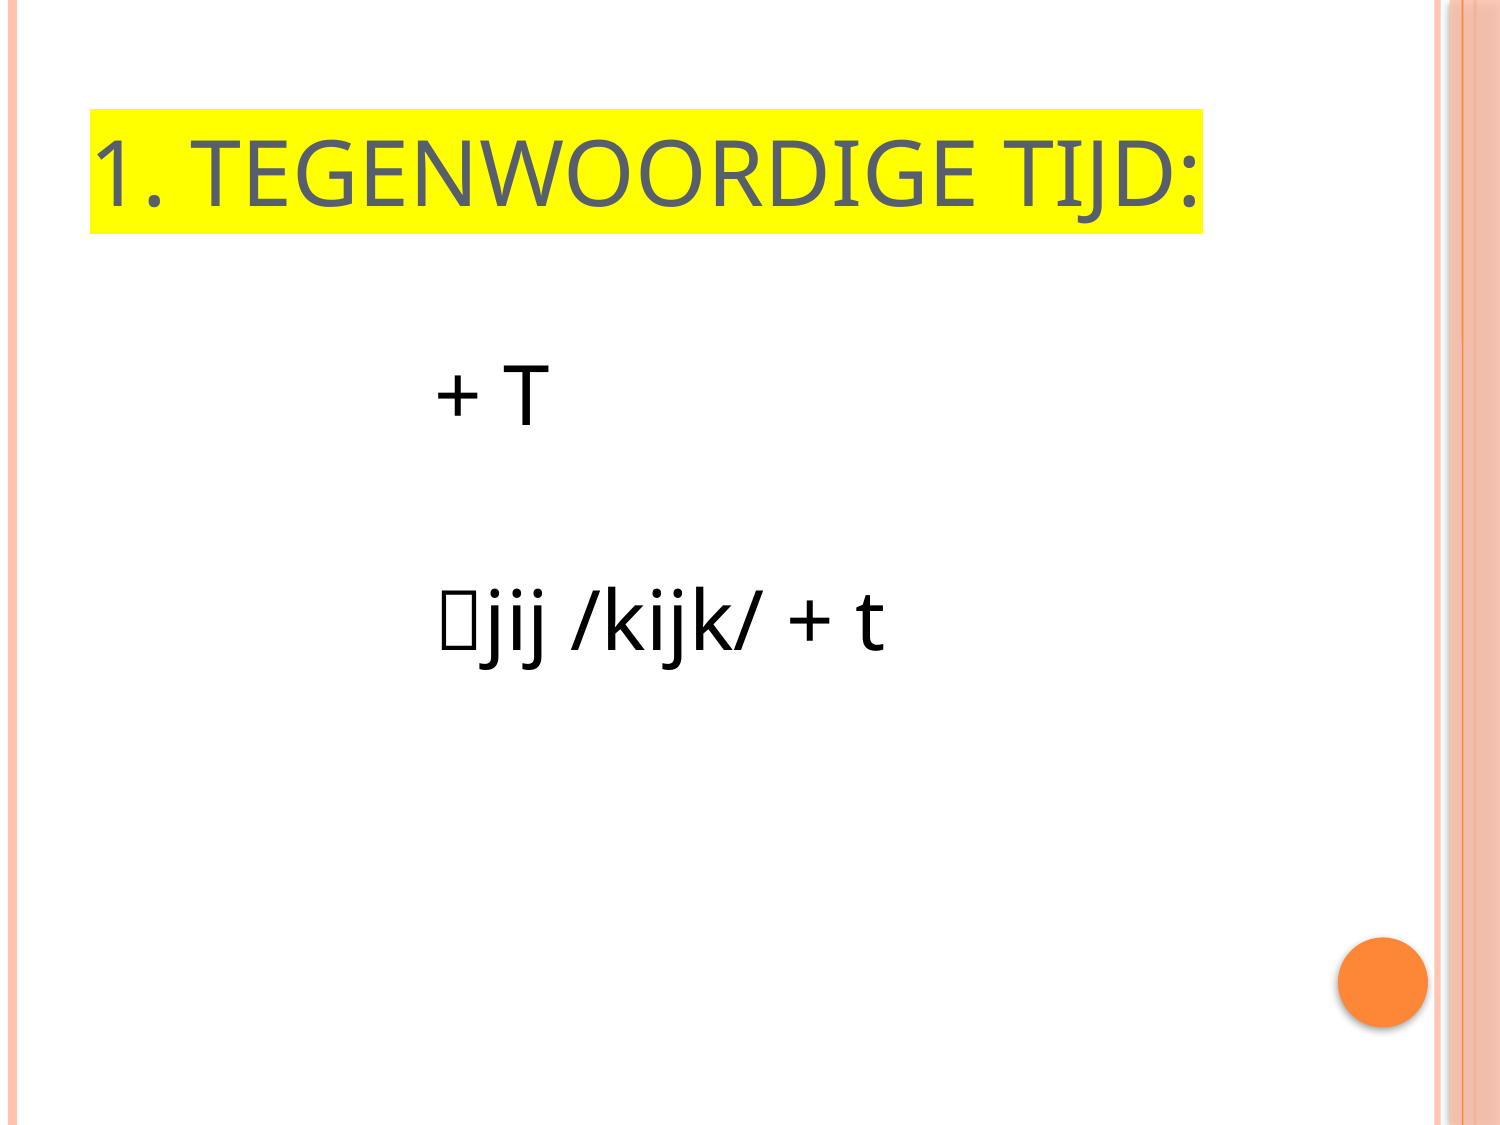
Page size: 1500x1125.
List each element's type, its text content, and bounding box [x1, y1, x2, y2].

list + T jij /kijk/ + t [75, 262, 1300, 1062]
title 1. tegenwoordige tijd: [75, 45, 1300, 233]
